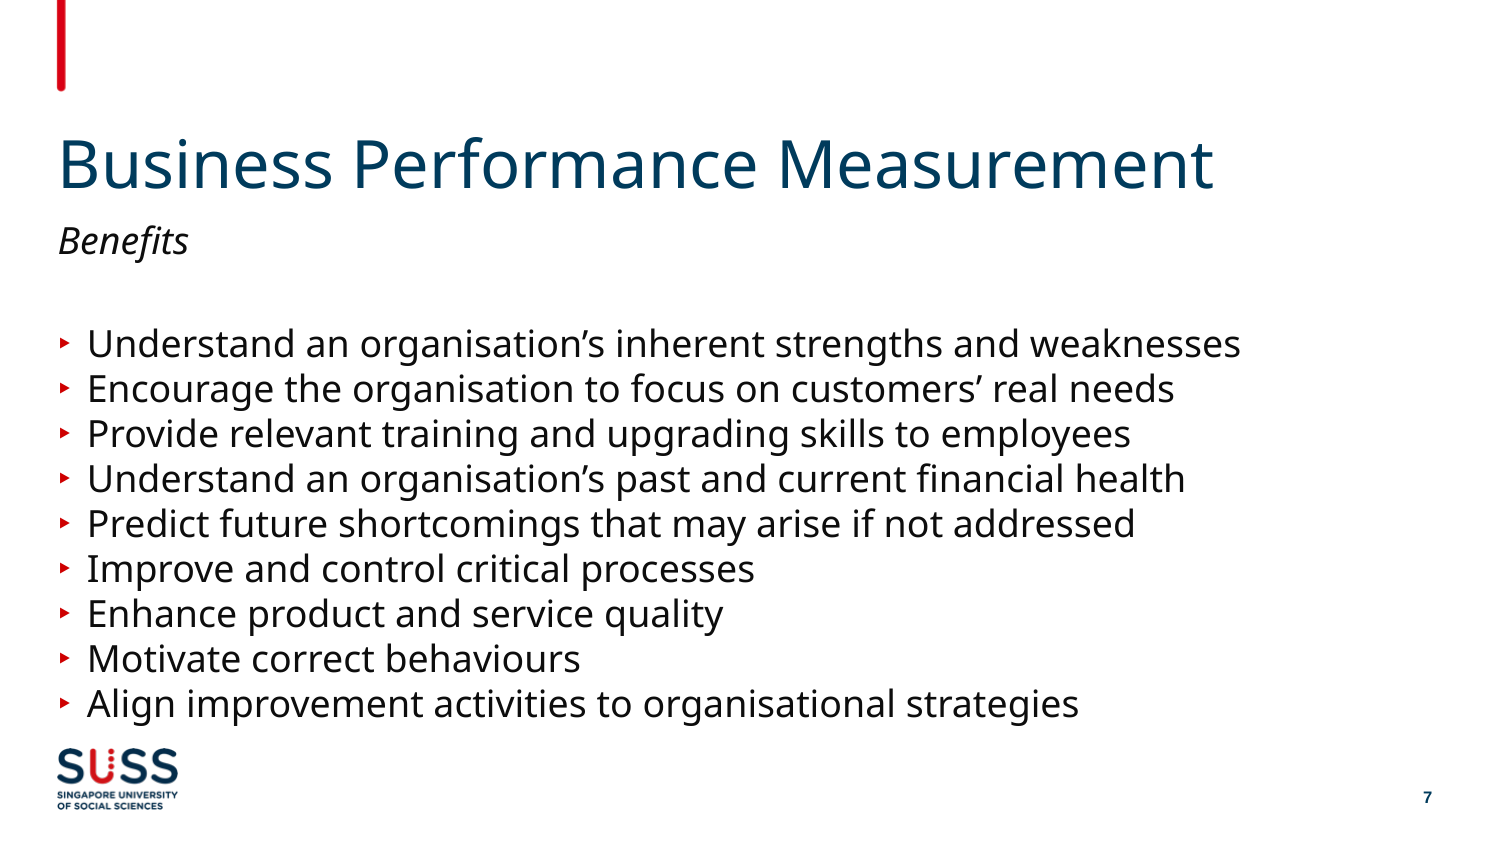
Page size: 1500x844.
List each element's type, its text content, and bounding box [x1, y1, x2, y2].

list Benefits [42, 209, 1448, 278]
picture [57, 748, 178, 810]
list Understand an organisation’s inherent strengths and weaknesses Encourage the organisation to focus on customers’ real needs Provide relevant training and upgrading skills to employees Understand an organisation’s past and current financial health Predict future shortcomings that may arise if not addressed Improve and control critical processes Enhance product and service quality Motivate correct behaviours Align improvement activities to organisational strategies [42, 312, 1448, 719]
title Business Performance Measurement [42, 74, 1448, 209]
picture [56, 0, 70, 74]
